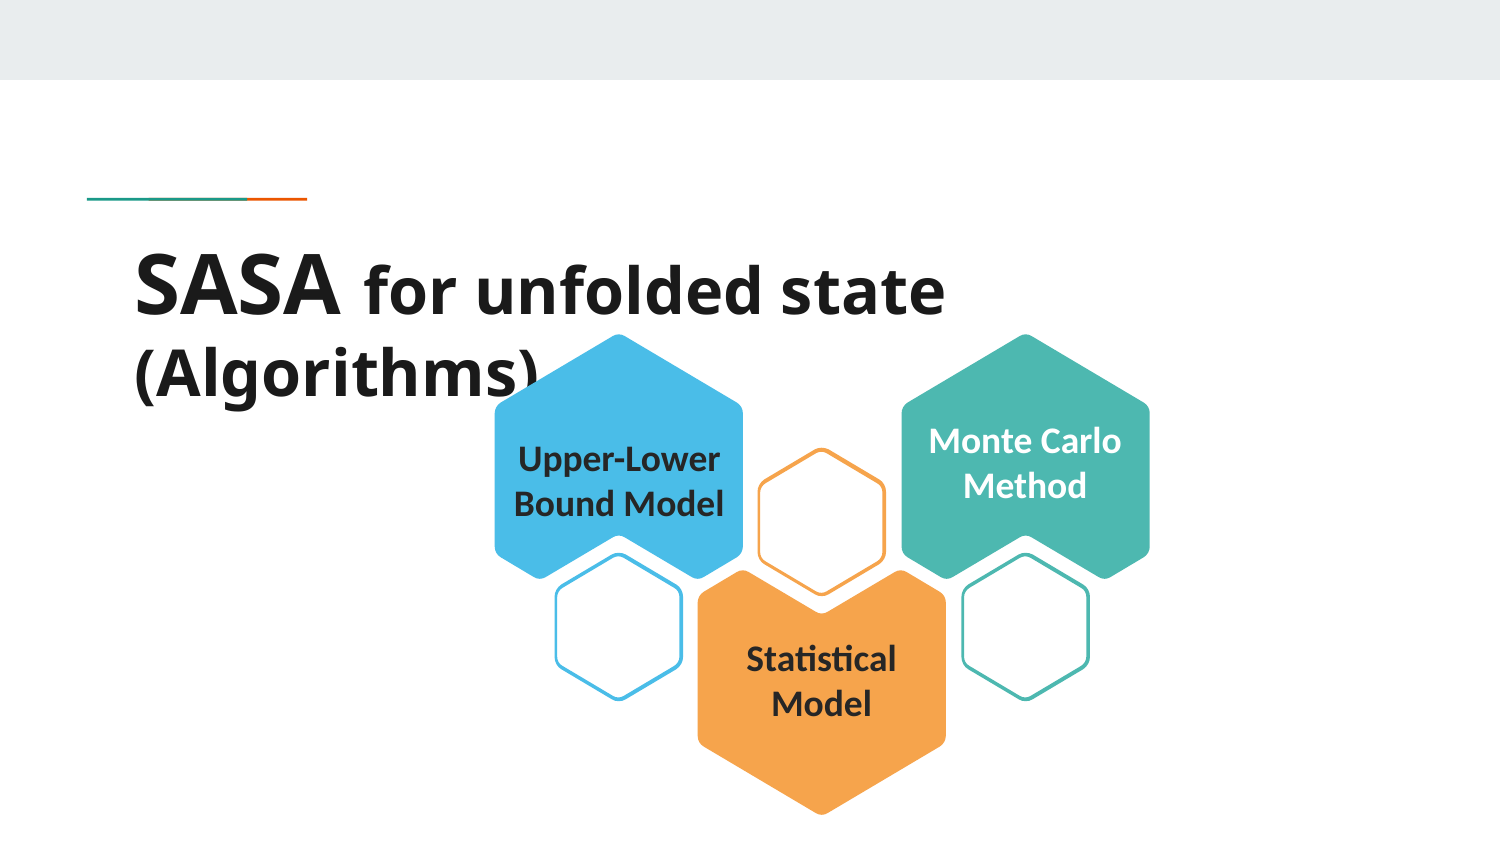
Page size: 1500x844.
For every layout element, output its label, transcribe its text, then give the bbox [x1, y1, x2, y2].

text_box [697, 570, 946, 626]
text_box [757, 447, 887, 597]
text_box [961, 552, 1090, 702]
text_box Statistical Model [697, 626, 946, 732]
title SASA for unfolded state (Algorithms) [119, 216, 1381, 305]
text_box [901, 514, 1150, 579]
text_box [494, 334, 743, 579]
text_box Upper-Lower Bound Model [495, 426, 744, 532]
text_box [697, 732, 946, 815]
text_box [902, 334, 1149, 408]
text_box Monte Carlo Method [900, 408, 1151, 514]
text_box [554, 552, 684, 702]
